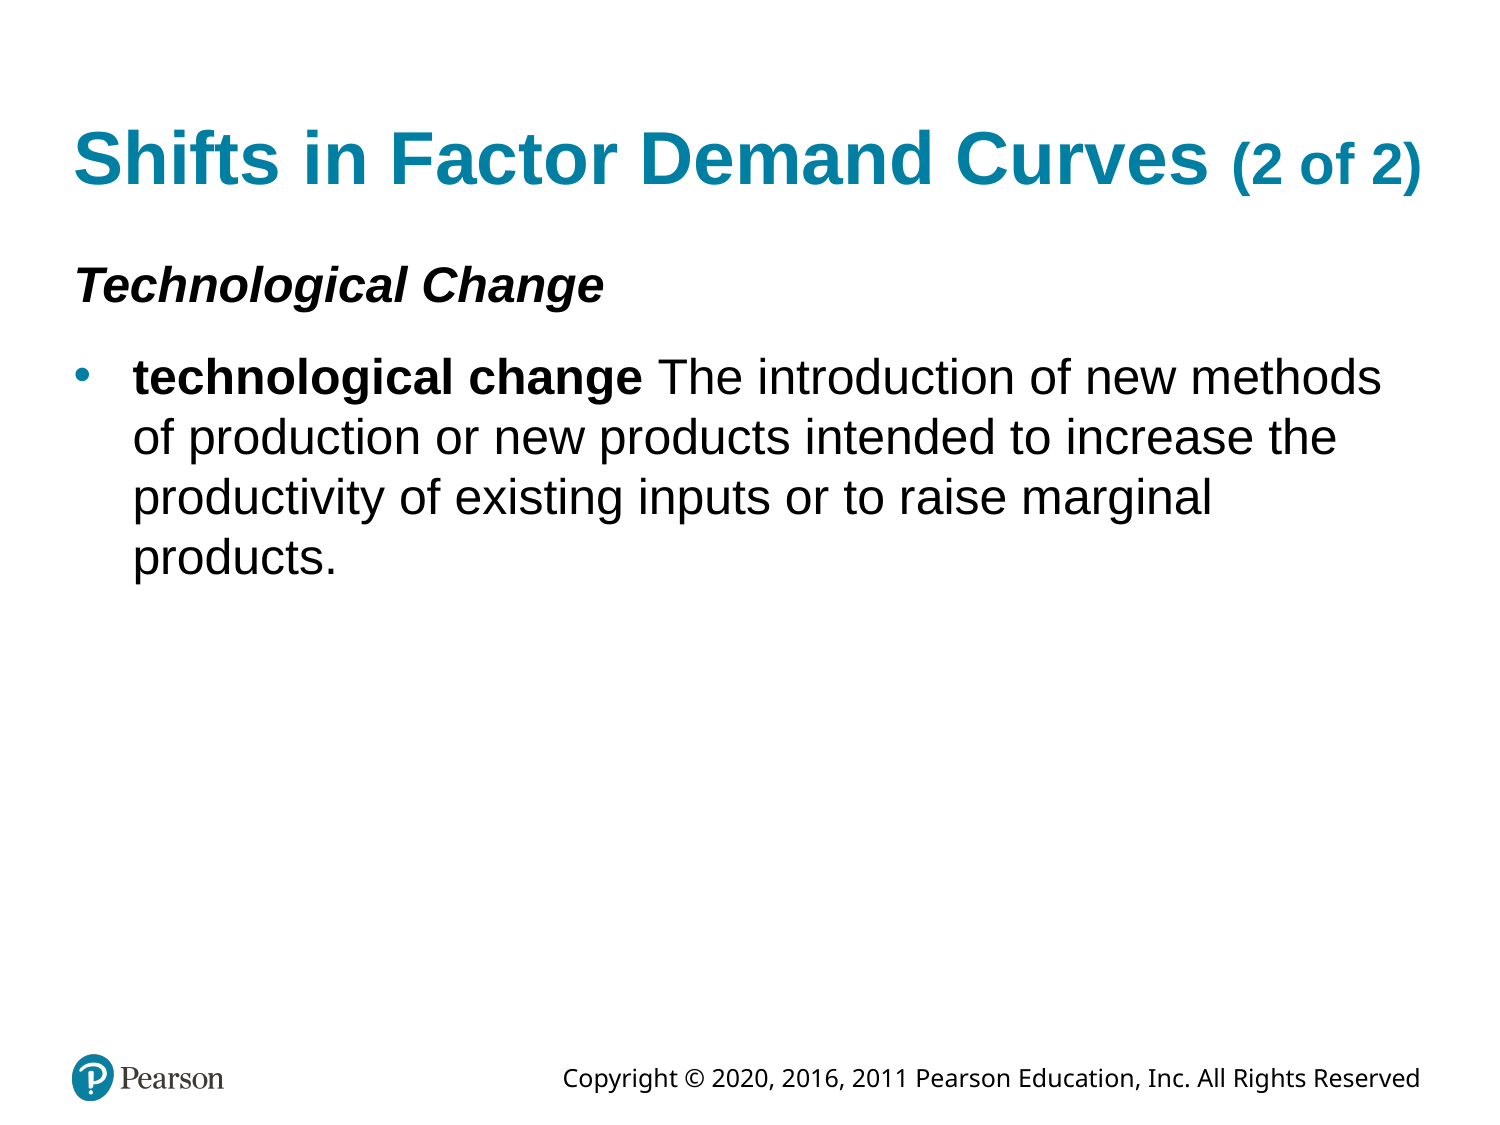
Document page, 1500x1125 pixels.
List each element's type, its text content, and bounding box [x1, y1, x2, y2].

title Shifts in Factor Demand Curves (2 of 2) [58, 103, 1457, 206]
picture [72, 1087, 83, 1101]
picture [72, 1054, 88, 1070]
list Technological Change technological change The introduction of new methods of production or new products intended to increase the productivity of existing inputs or to raise marginal products. [58, 237, 1409, 602]
picture [80, 1063, 106, 1088]
picture [98, 1054, 224, 1101]
